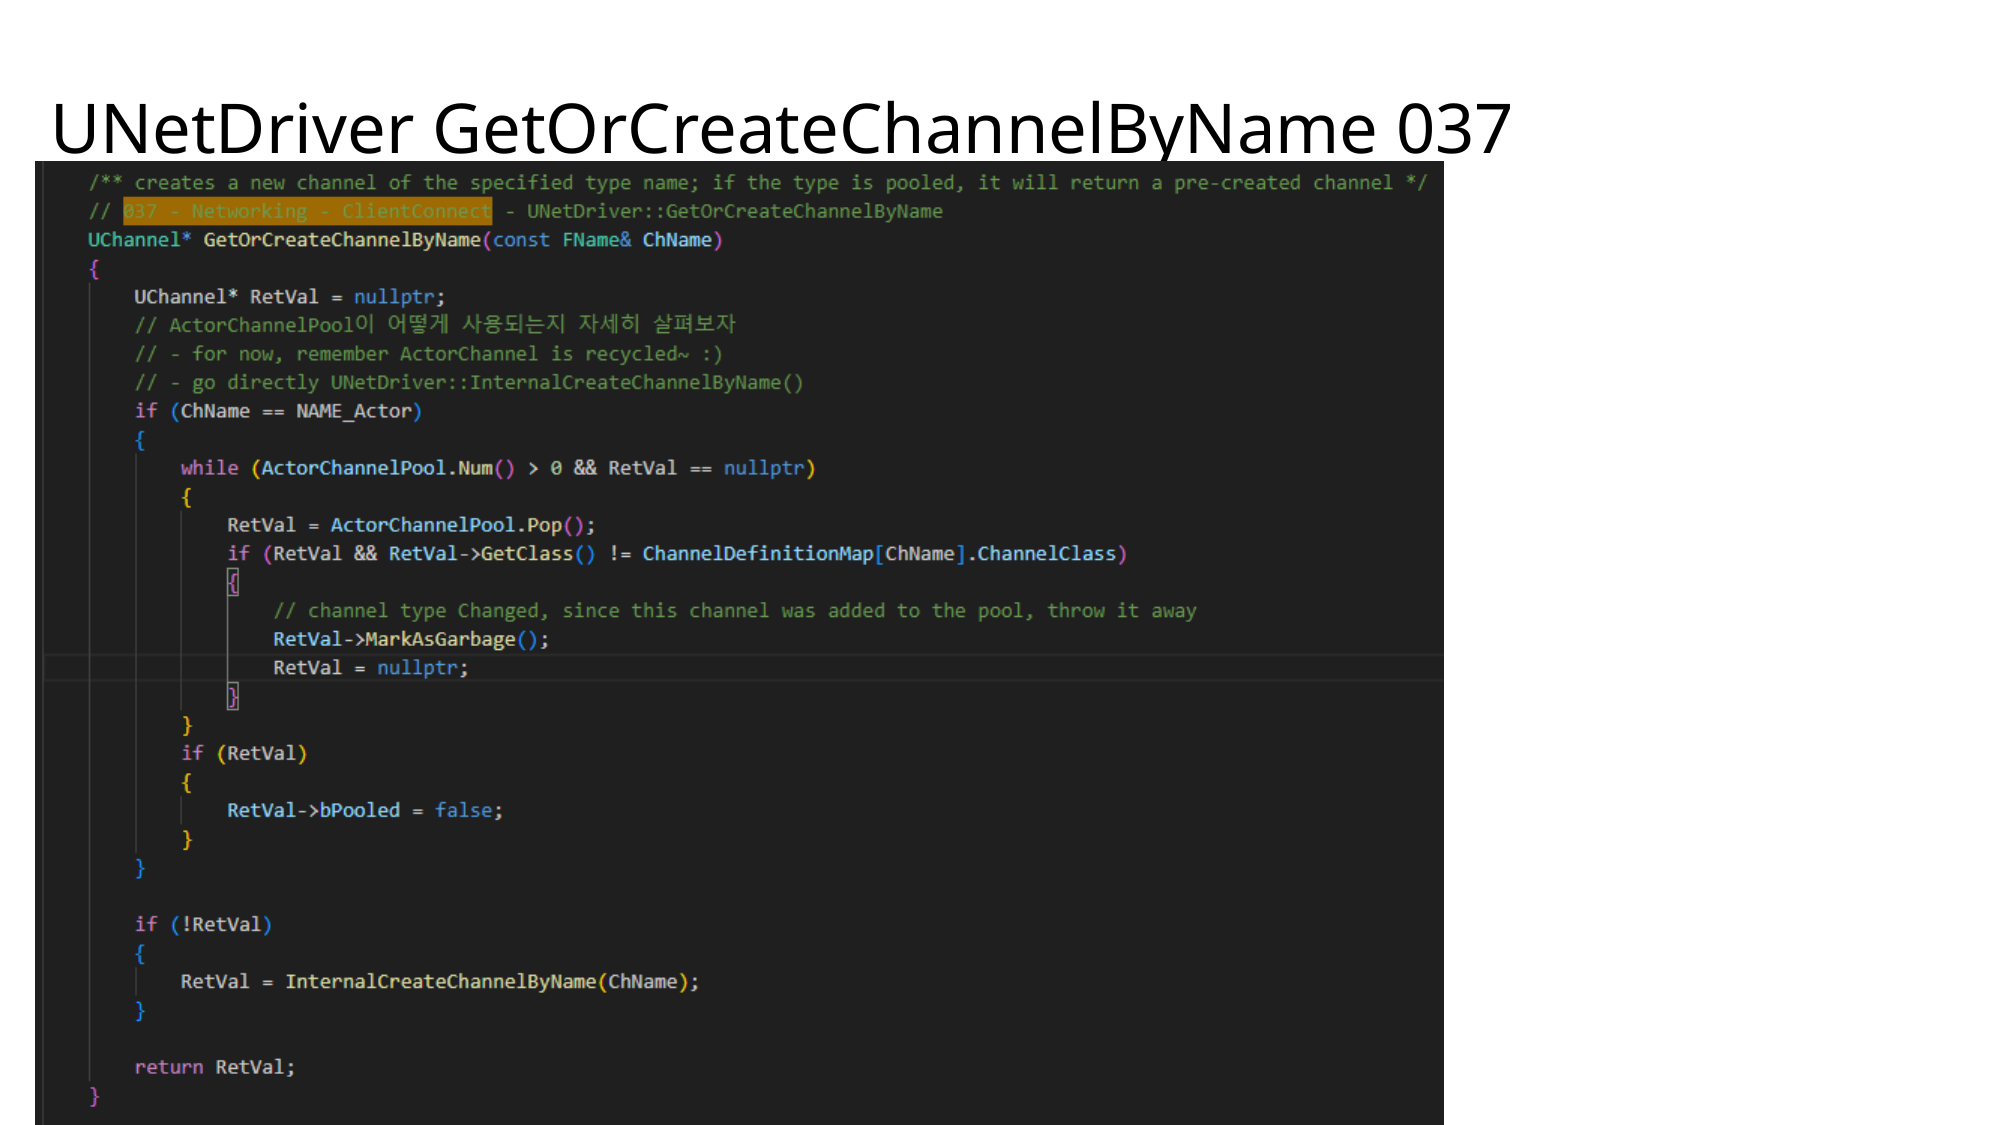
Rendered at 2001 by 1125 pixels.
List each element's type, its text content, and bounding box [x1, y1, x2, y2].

picture [34, 161, 1444, 1125]
text_box UNetDriver GetOrCreateChannelByName 037 [34, 67, 1760, 195]
